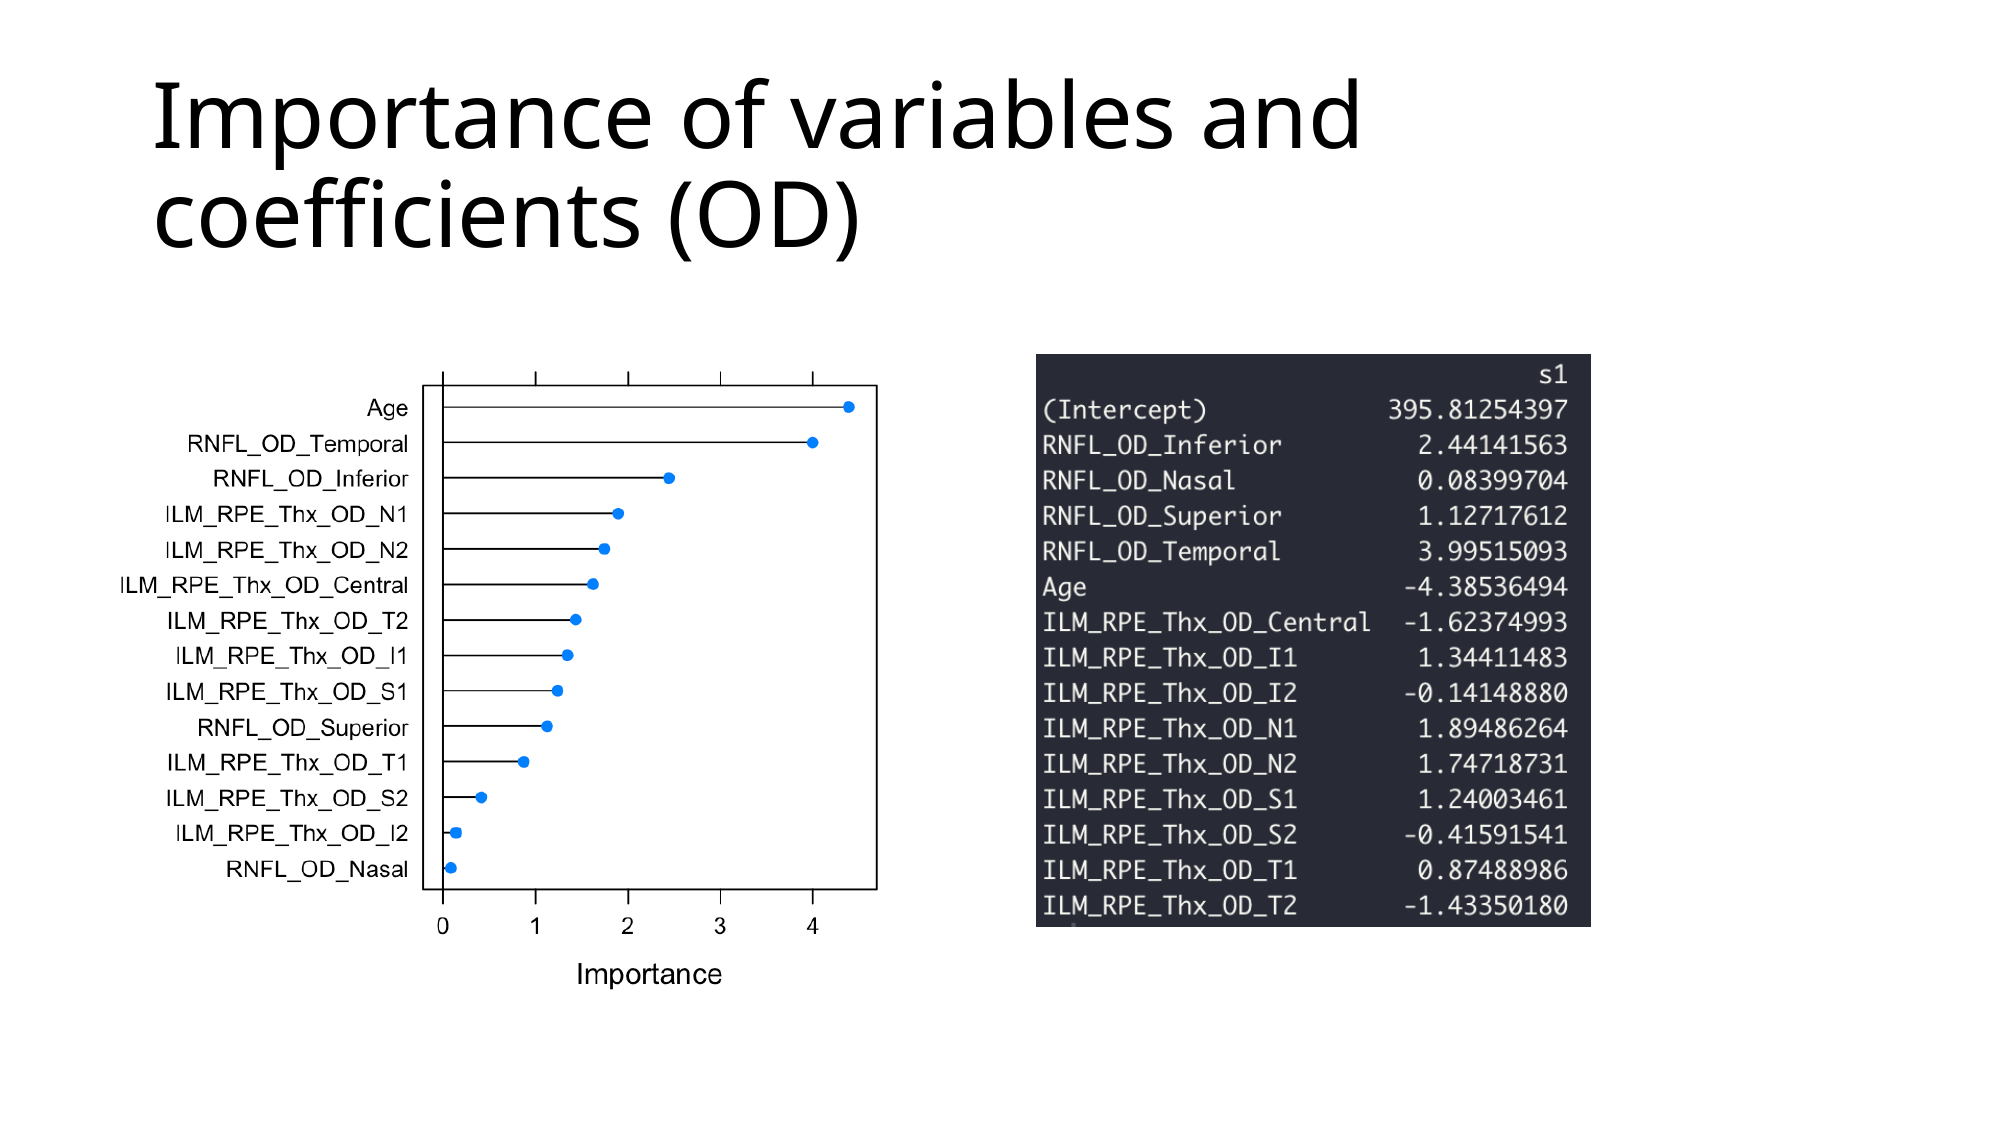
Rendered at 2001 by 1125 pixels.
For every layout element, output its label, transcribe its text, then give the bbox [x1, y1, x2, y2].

picture [1036, 354, 1591, 928]
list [66, 305, 924, 1020]
title Importance of variables and coefficients (OD) [137, 59, 1863, 278]
